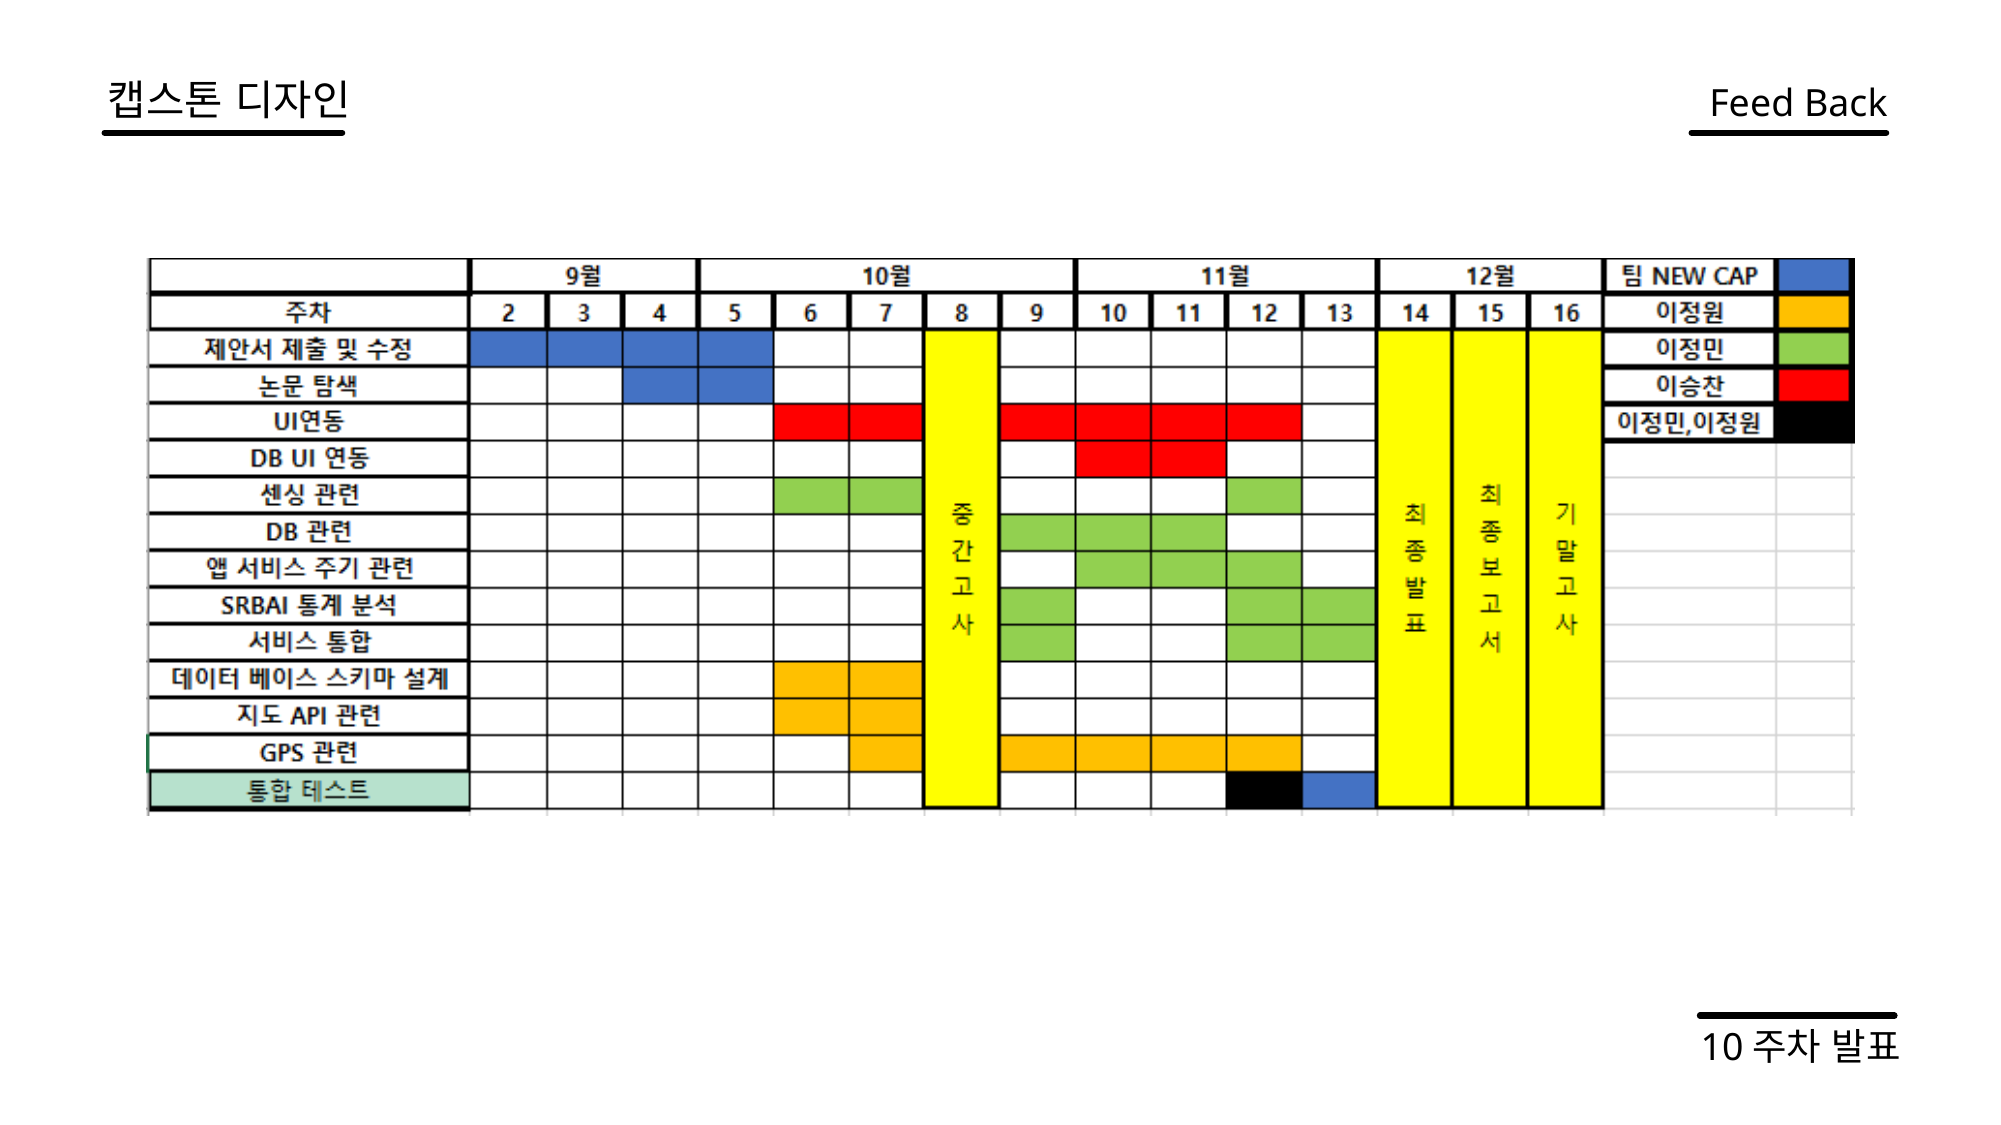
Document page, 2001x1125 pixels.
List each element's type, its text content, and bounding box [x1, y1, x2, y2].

picture [146, 257, 1855, 816]
text_box Feed Back [1694, 71, 1903, 131]
text_box 10주차 발표 [1685, 1015, 1916, 1076]
text_box 캡스톤 디자인 [61, 71, 398, 133]
